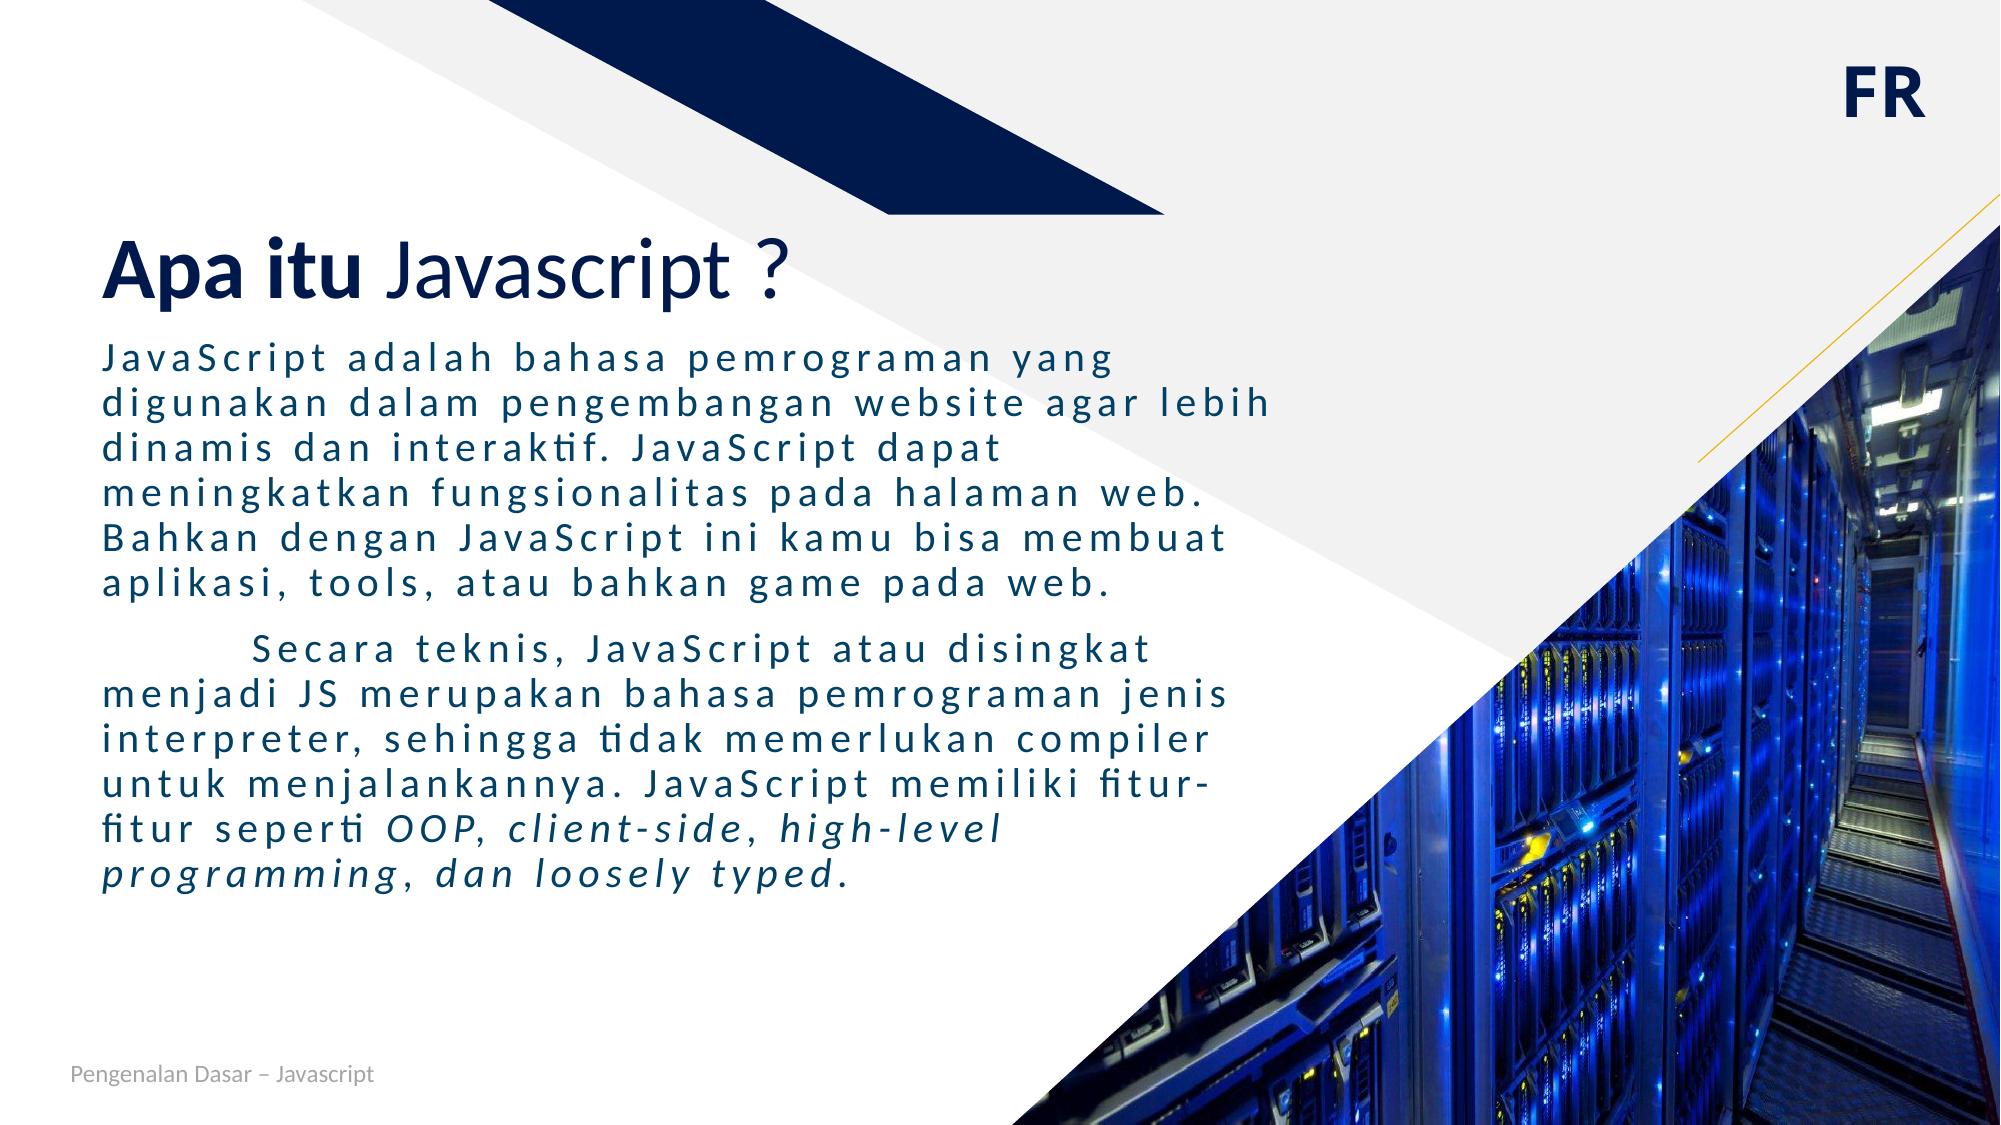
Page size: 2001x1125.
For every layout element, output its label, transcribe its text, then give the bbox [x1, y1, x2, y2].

list JavaScript adalah bahasa pemrograman yang digunakan dalam pengembangan website agar lebih dinamis dan interaktif. JavaScript dapat meningkatkan fungsionalitas pada halaman web. Bahkan dengan JavaScript ini kamu bisa membuat aplikasi, tools, atau bahkan game pada web. Secara teknis, JavaScript atau disingkat menjadi JS merupakan bahasa pemrograman jenis interpreter, sehingga tidak memerlukan compiler untuk menjalankannya. JavaScript memiliki fitur-fitur seperti OOP, client-side, high-level programming, dan loosely typed. [87, 327, 1012, 1011]
footer Pengenalan Dasar – Javascript [55, 1042, 731, 1103]
title Apa itu Javascript ? [87, 214, 1292, 318]
picture [1012, 224, 2000, 1125]
